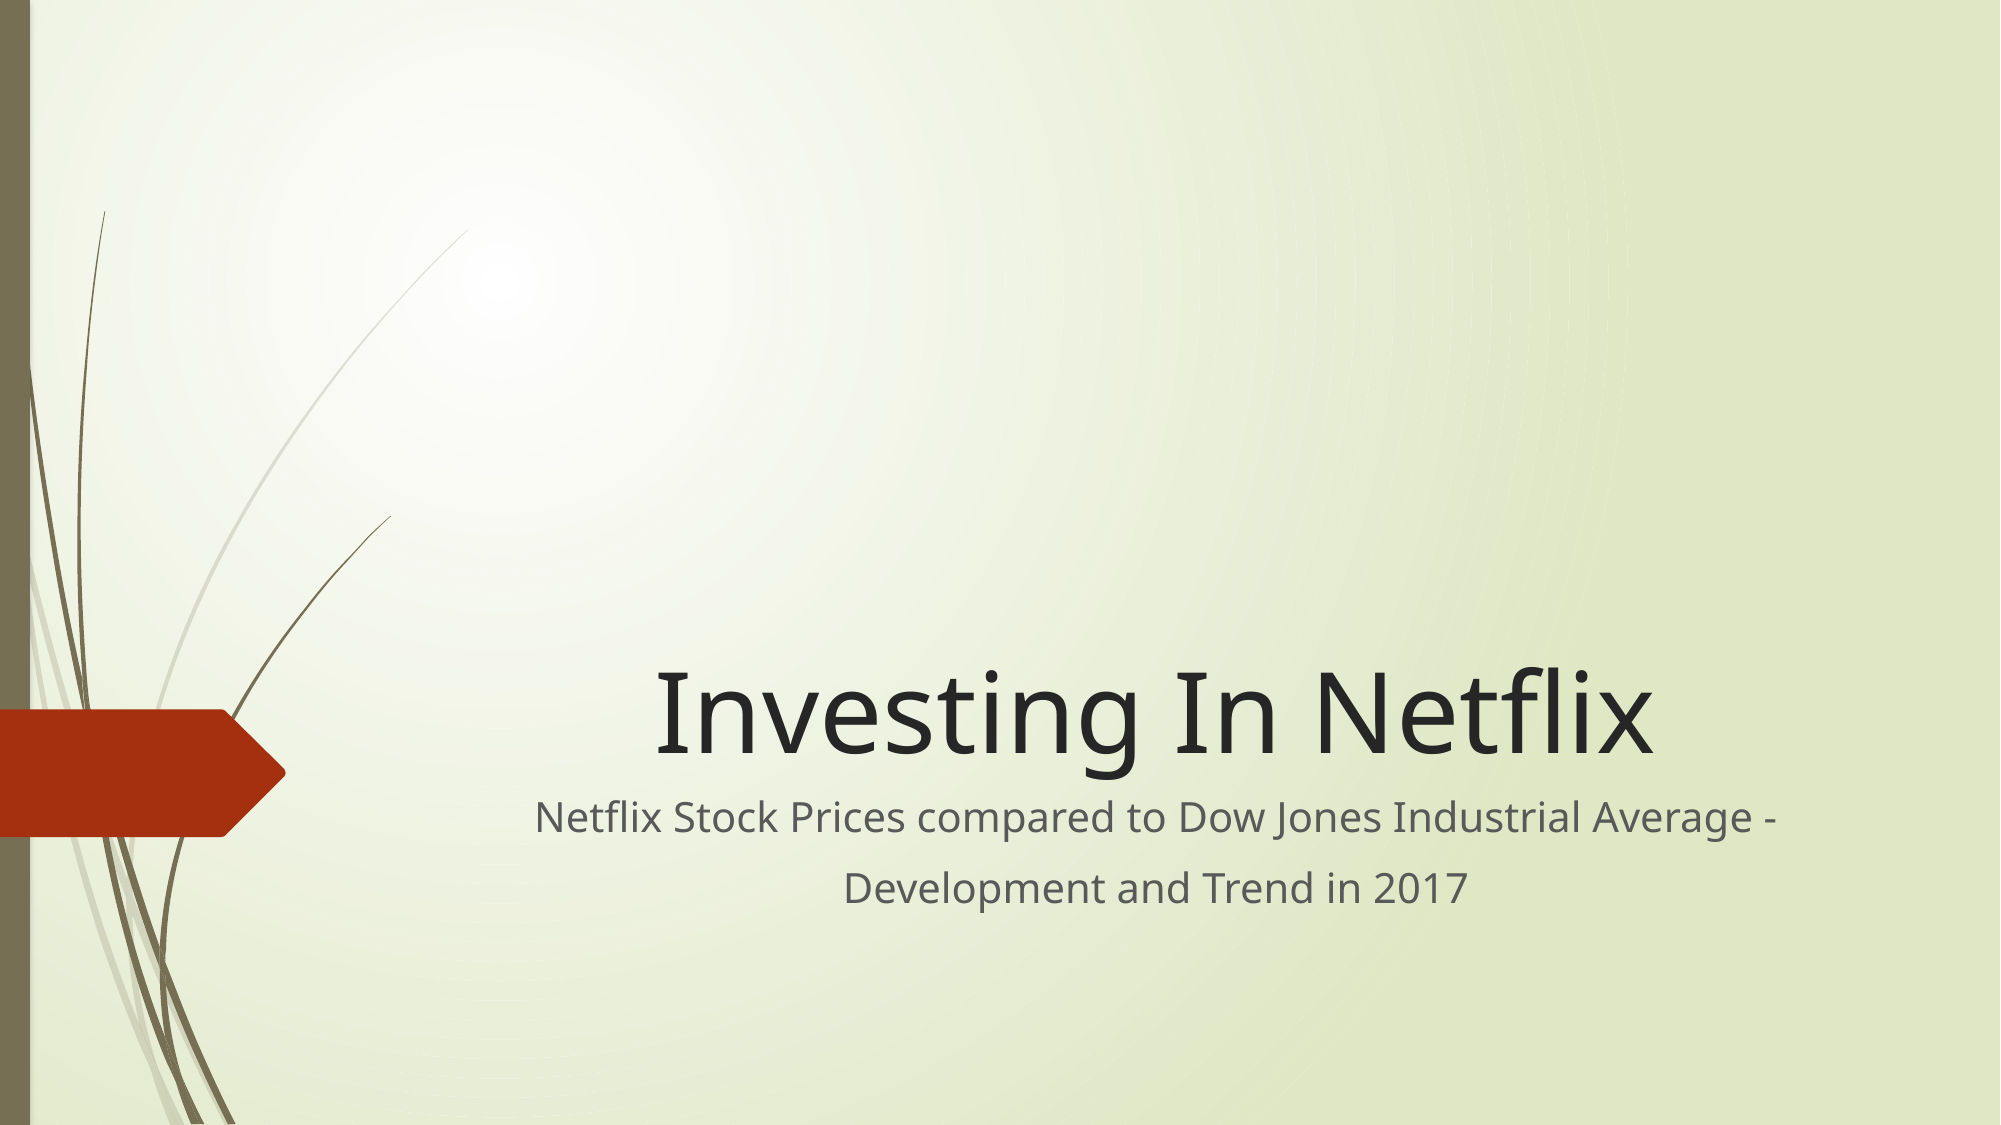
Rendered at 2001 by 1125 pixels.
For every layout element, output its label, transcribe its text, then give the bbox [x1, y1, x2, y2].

subtitle Netflix Stock Prices compared to Dow Jones Industrial Average - Development and Trend in 2017 [424, 783, 1888, 969]
title Investing In Netflix [424, 412, 1888, 783]
